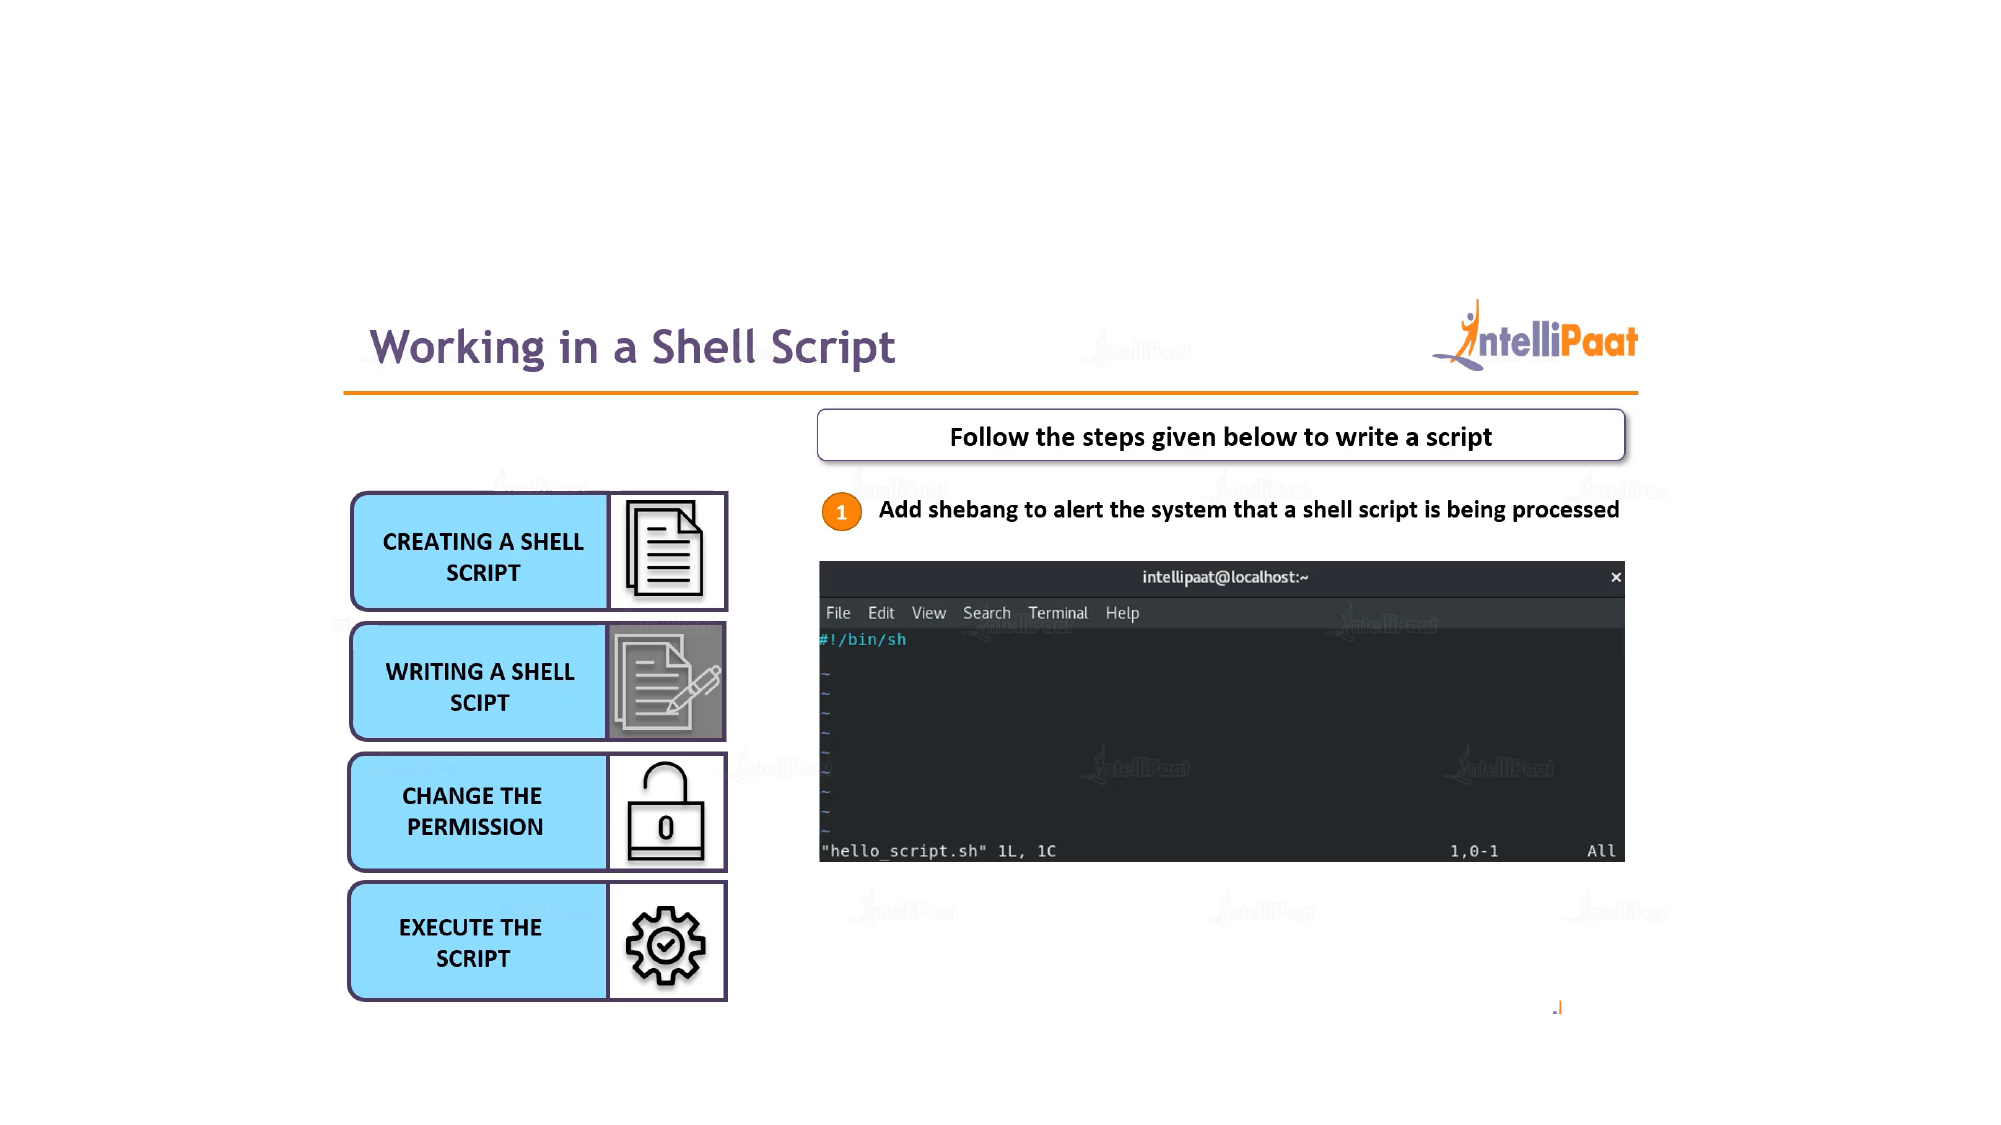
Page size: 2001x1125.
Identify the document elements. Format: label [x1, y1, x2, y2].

list [332, 299, 1668, 1014]
